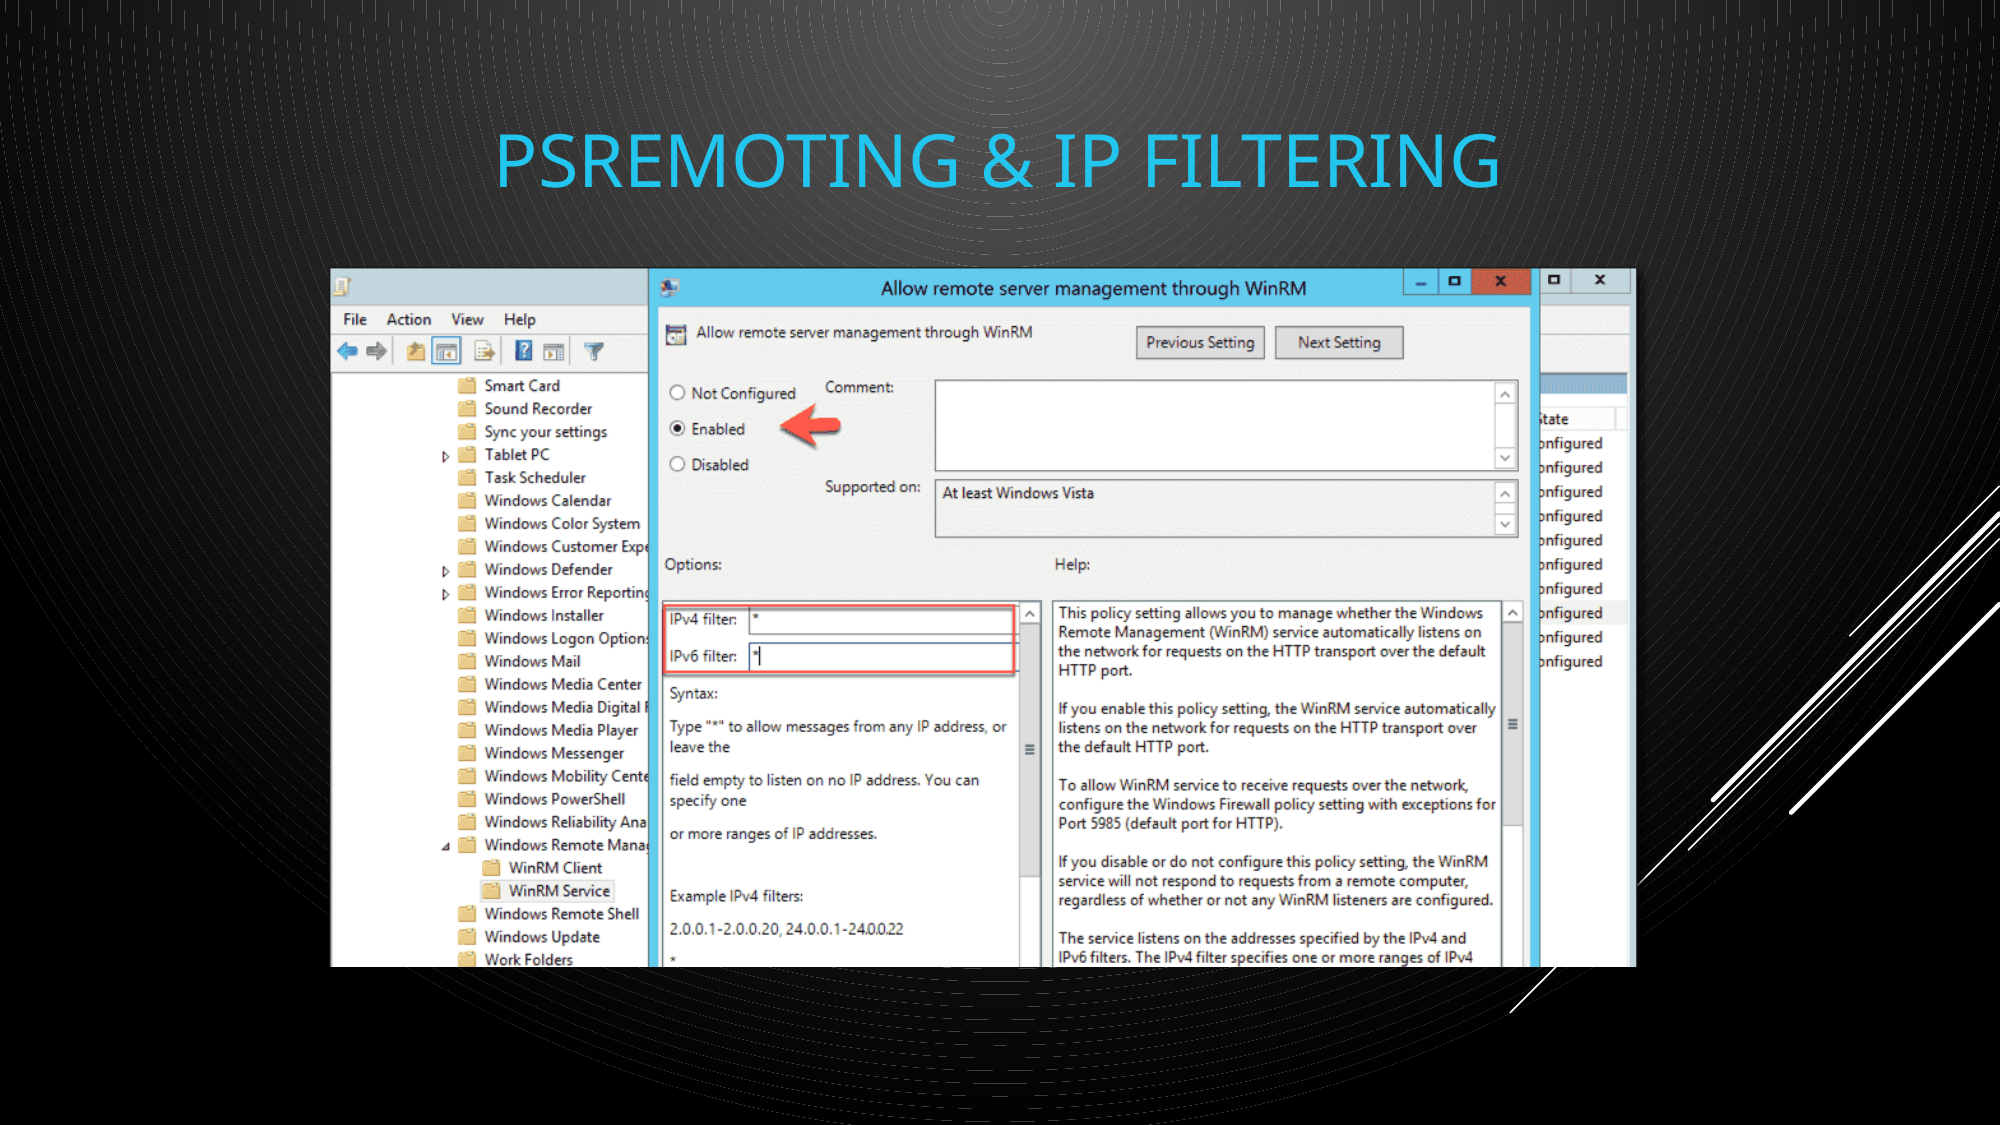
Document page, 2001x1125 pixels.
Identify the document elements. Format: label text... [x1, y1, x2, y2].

picture [327, 266, 1649, 967]
title PSRemoting & IP Filtering [478, 105, 1522, 212]
